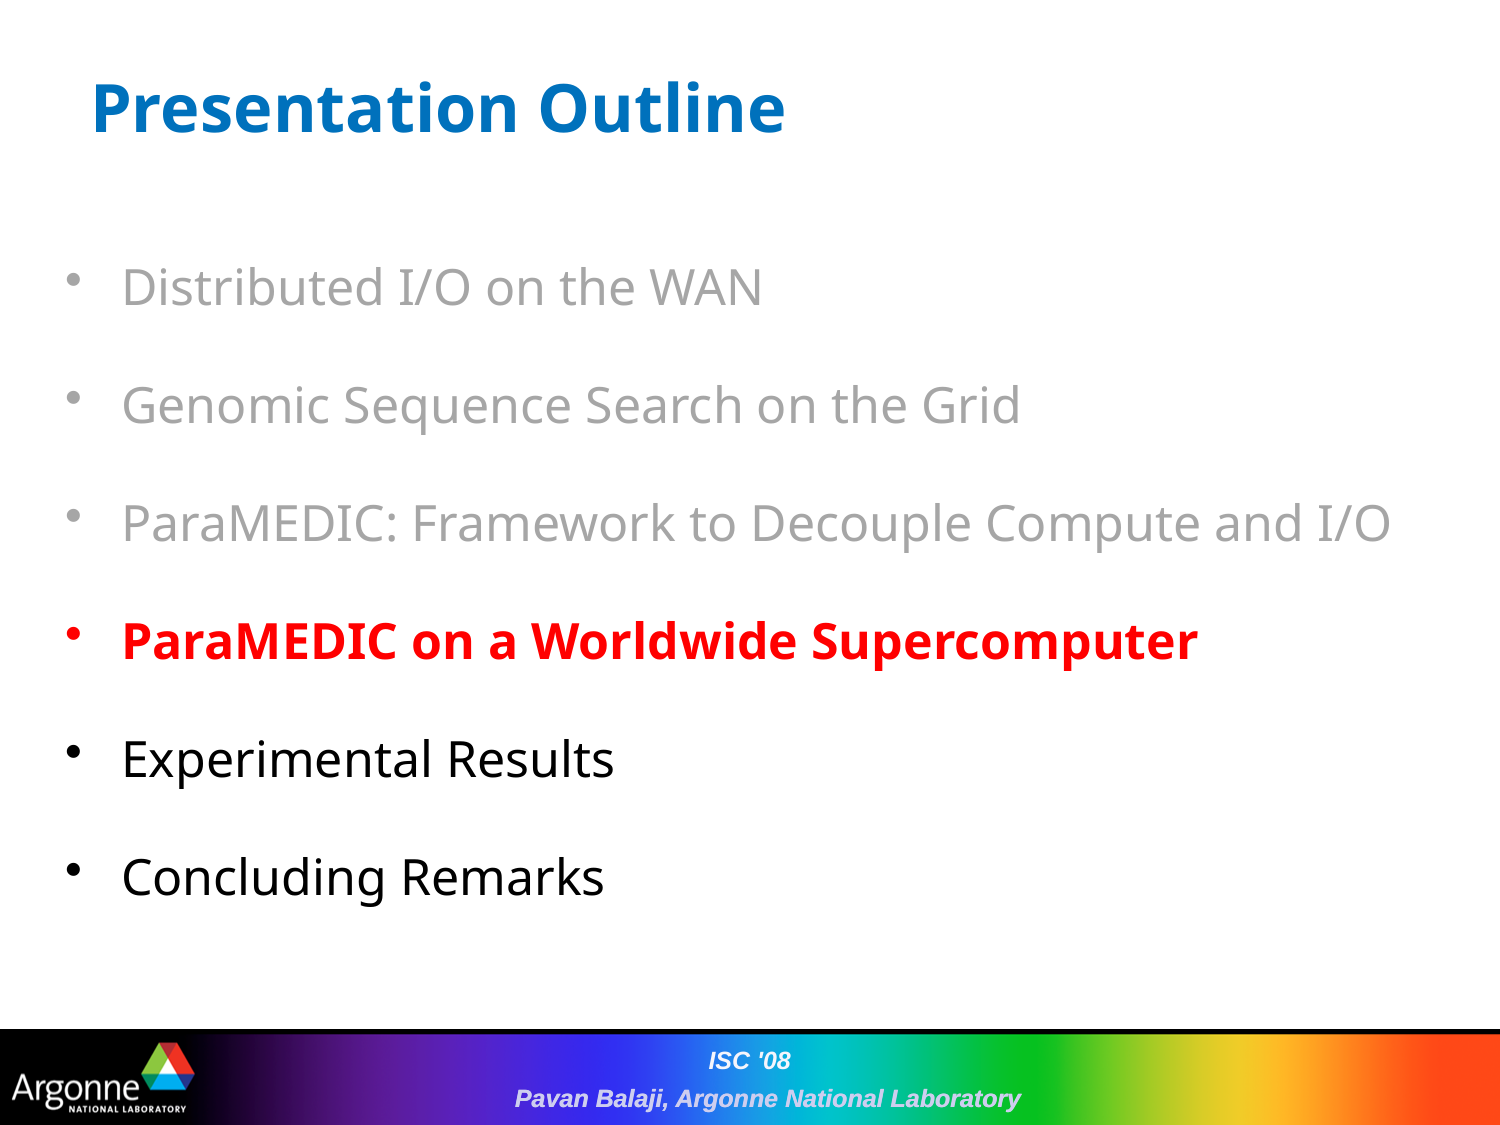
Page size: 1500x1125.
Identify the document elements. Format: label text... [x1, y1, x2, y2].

list Distributed I/O on the WAN Genomic Sequence Search on the Grid ParaMEDIC: Framework to Decouple Compute and I/O ParaMEDIC on a Worldwide Supercomputer Experimental Results Concluding Remarks [49, 199, 1476, 1006]
title Presentation Outline [74, 24, 1426, 188]
picture [0, 1029, 1500, 1125]
footer ISC '08 [512, 1037, 988, 1088]
